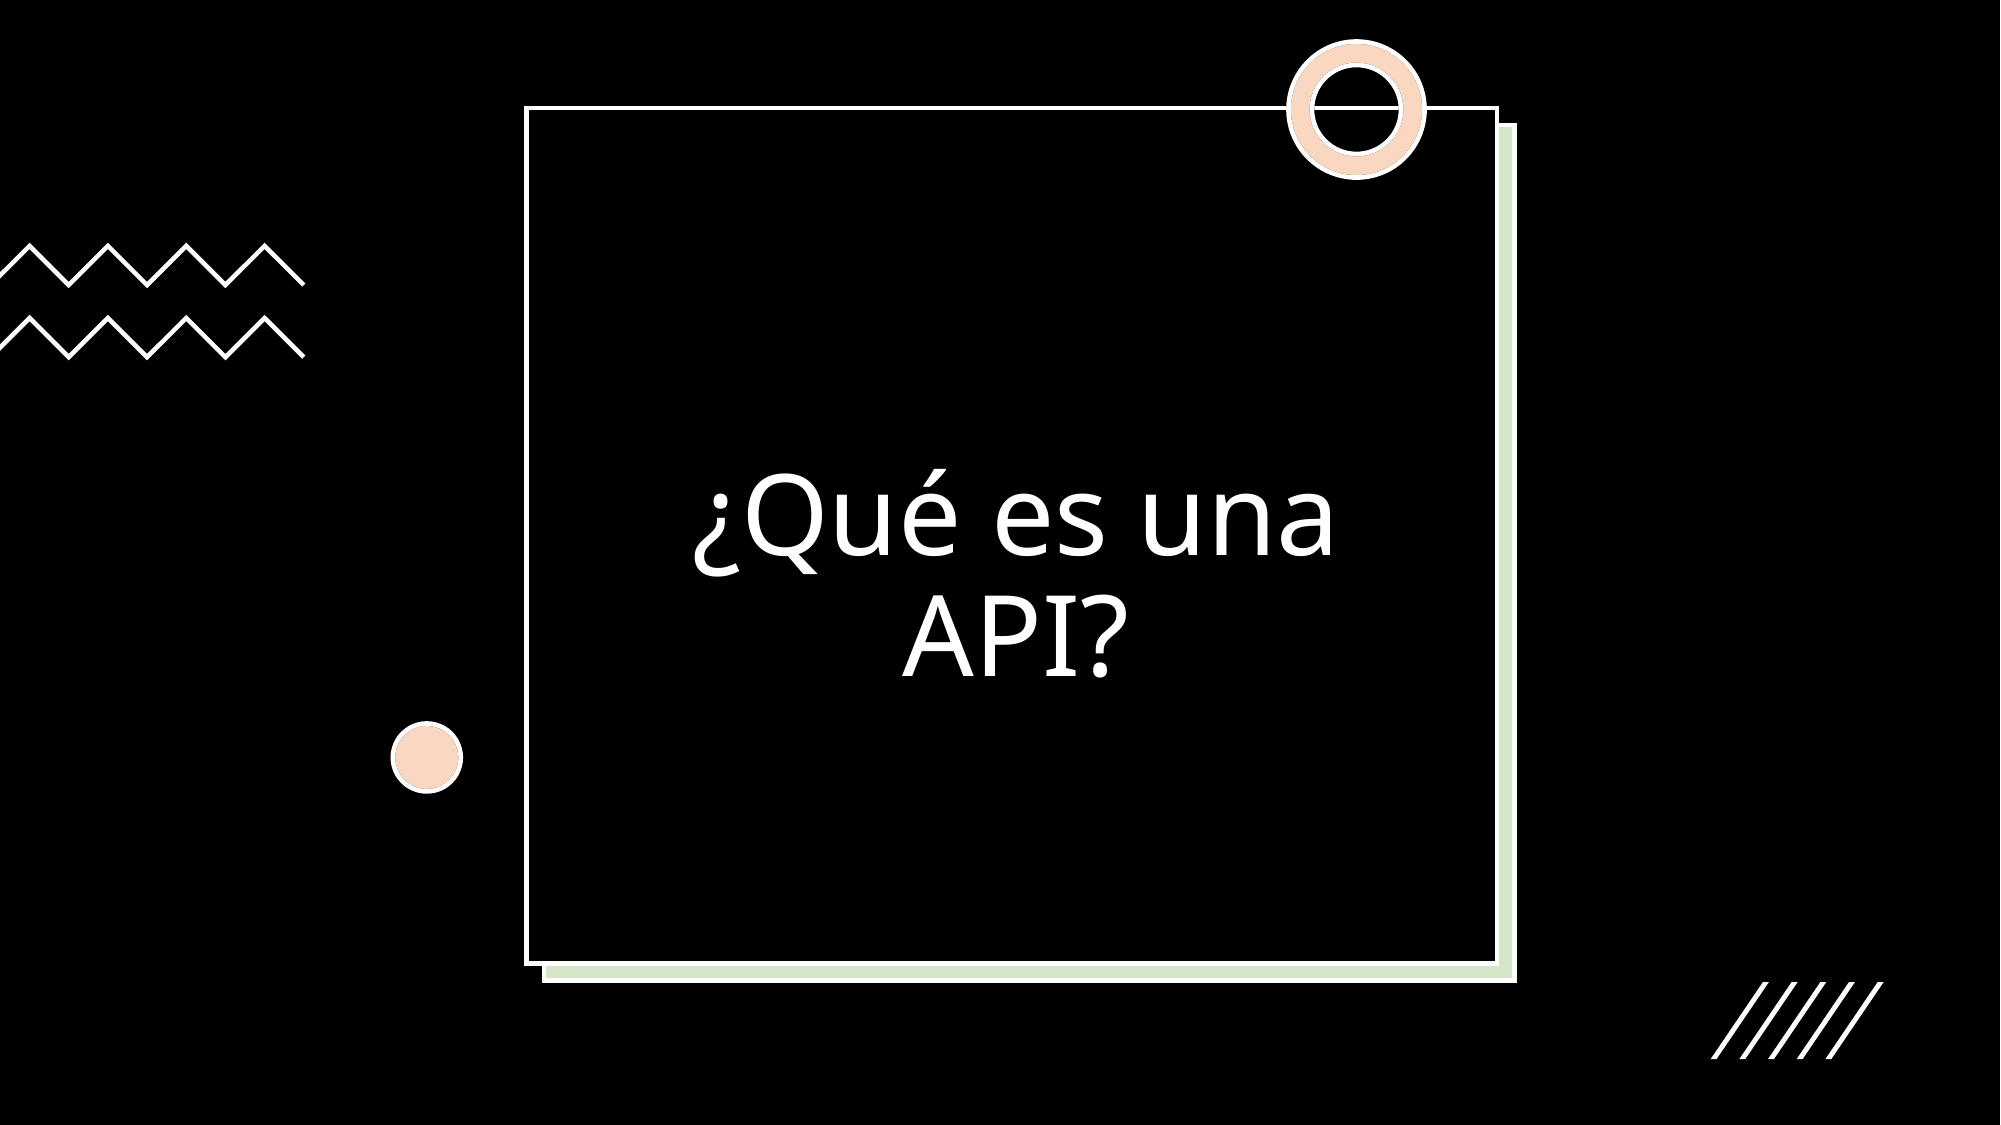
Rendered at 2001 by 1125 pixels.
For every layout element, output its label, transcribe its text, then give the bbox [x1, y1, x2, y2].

text_box [0, 0, 2000, 1125]
text_box [1287, 40, 1426, 179]
text_box [525, 107, 1498, 964]
text_box [391, 722, 462, 793]
text_box [0, 242, 306, 289]
text_box ¿Qué es una API? [587, 194, 1445, 709]
text_box [543, 124, 1516, 981]
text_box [1710, 982, 1884, 1060]
text_box [0, 314, 306, 361]
